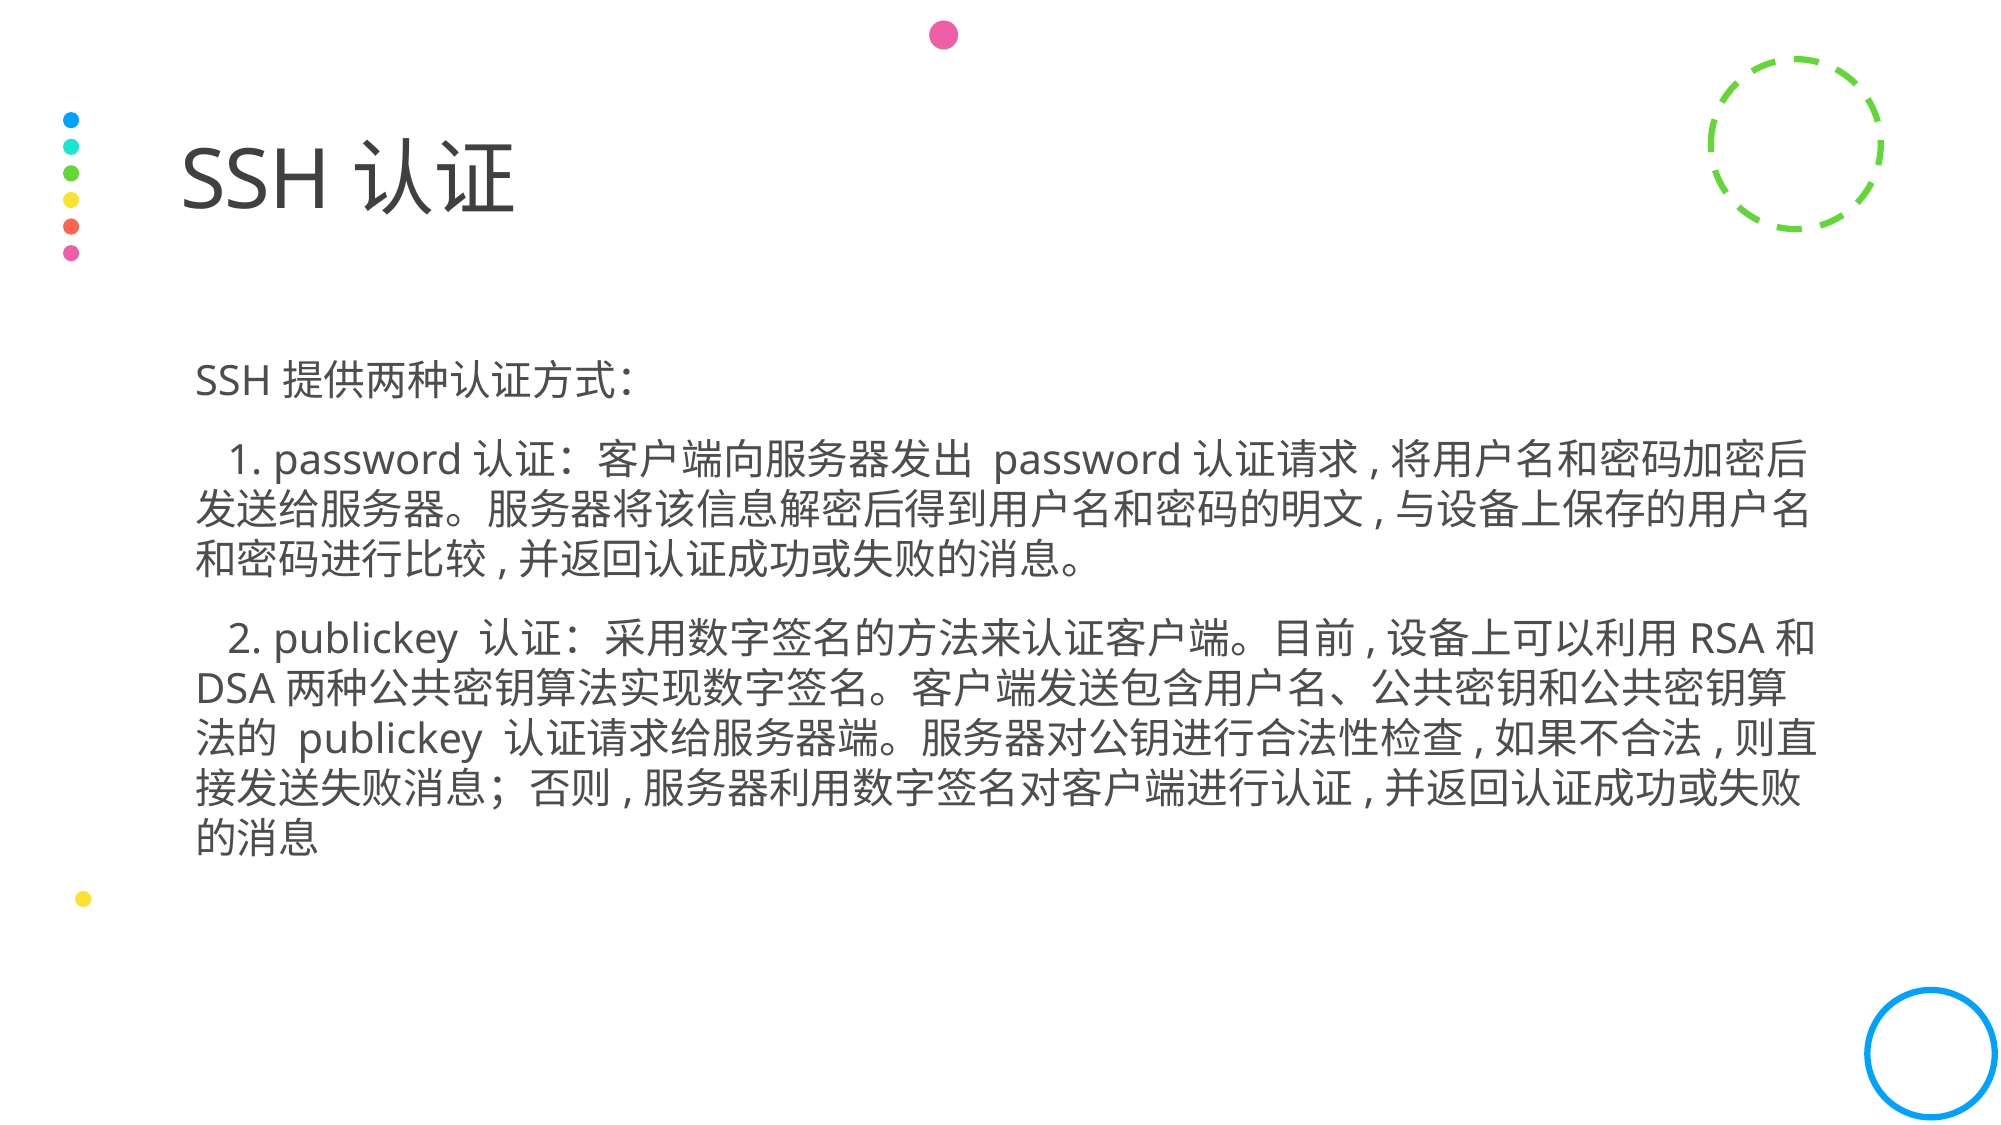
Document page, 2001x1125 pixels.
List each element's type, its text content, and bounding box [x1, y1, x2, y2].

list SSH提供两种认证方式： 1. password认证：客户端向服务器发出 password认证请求,将用户名和密码加密后发送给服务器。服务器将该信息解密后得到用户名和密码的明文,与设备上保存的用户名和密码进行比较,并返回认证成功或失败的消息。 2. publickey 认证：采用数字签名的方法来认证客户端。目前,设备上可以利用RSA和 DSA两种公共密钥算法实现数字签名。客户端发送包含用户名、公共密钥和公共密钥算法的 publickey 认证请求给服务器端。服务器对公钥进行合法性检查,如果不合法,则直接发送失败消息；否则,服务器利用数字签名对客户端进行认证,并返回认证成功或失败的消息 [180, 345, 1830, 963]
title Ssh认证 [180, 69, 1830, 294]
